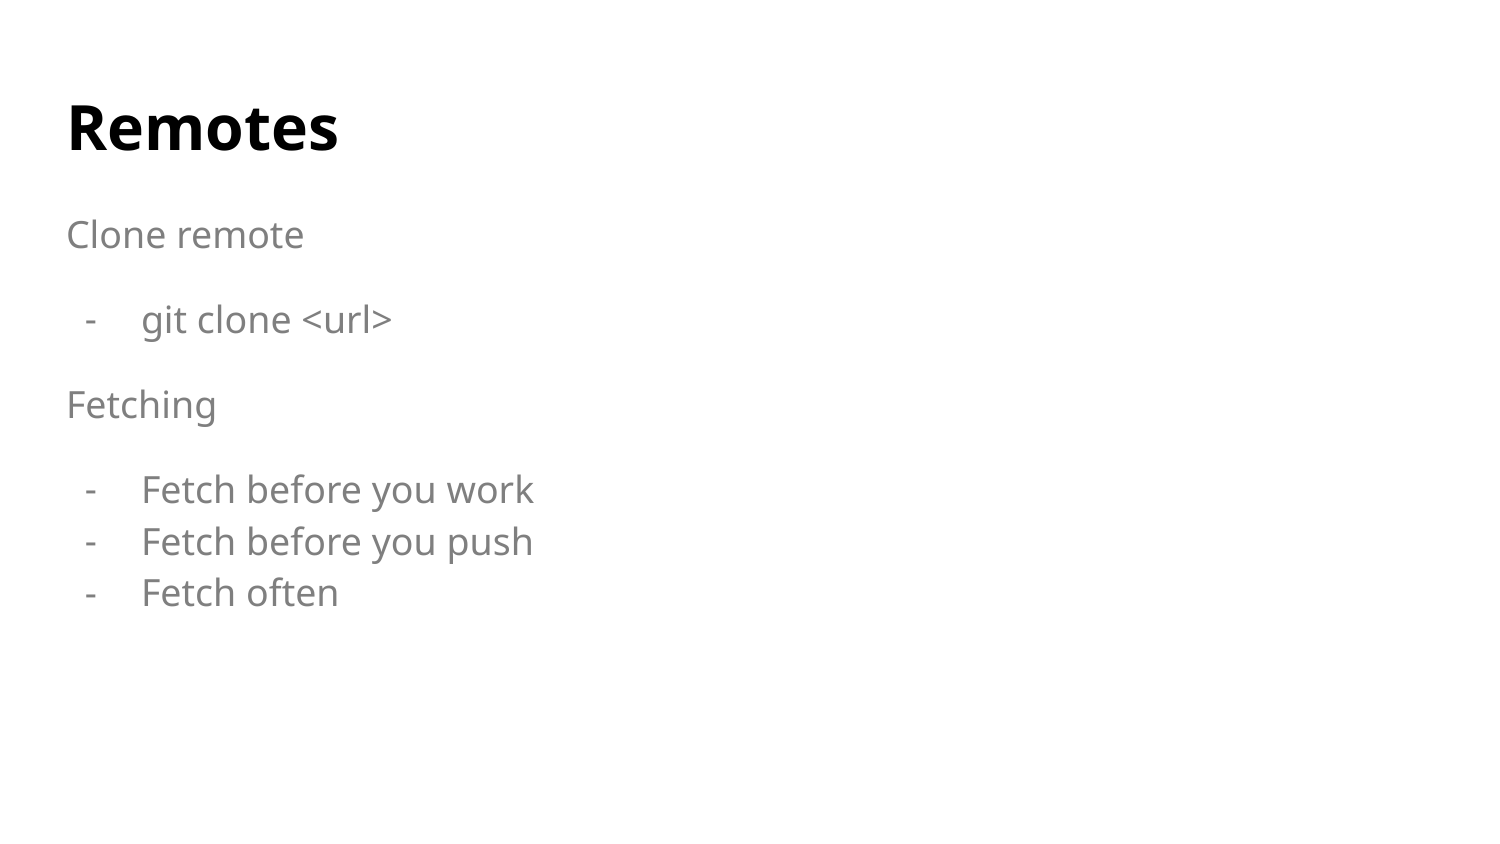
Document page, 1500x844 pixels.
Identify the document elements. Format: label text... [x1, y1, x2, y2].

list Clone remote git clone <url> Fetching Fetch before you work Fetch before you push Fetch often [51, 189, 1024, 700]
title Remotes [51, 72, 1449, 176]
